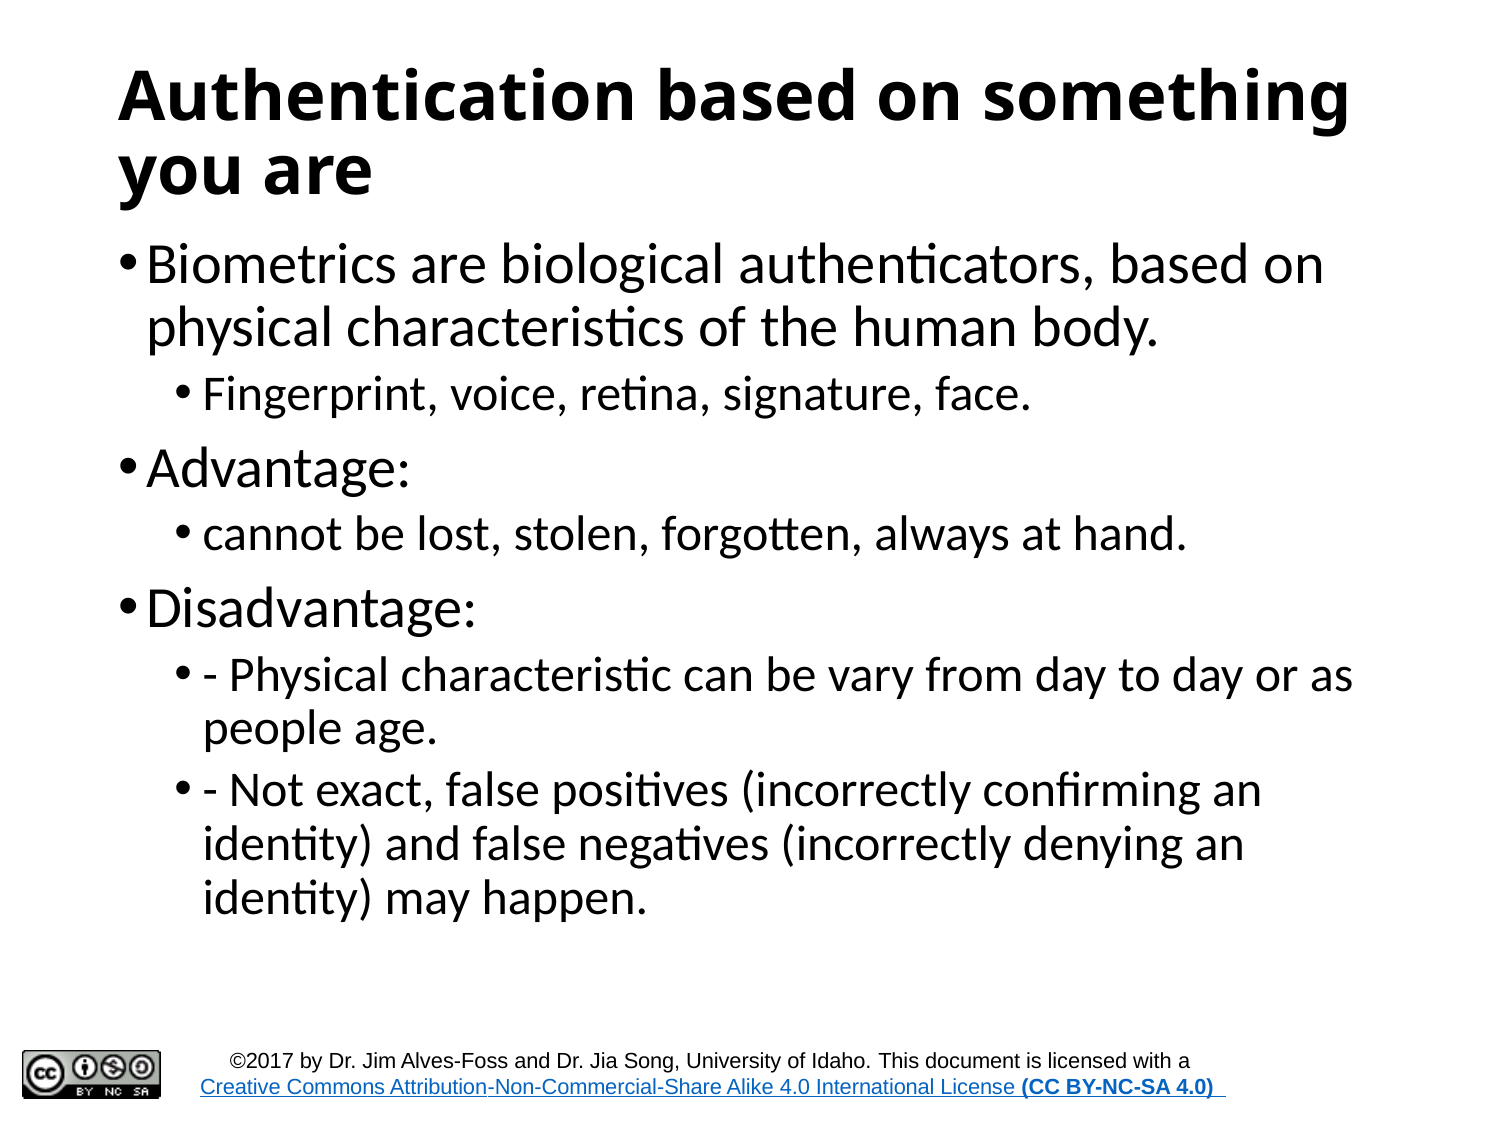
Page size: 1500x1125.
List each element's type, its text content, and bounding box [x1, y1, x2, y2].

picture [22, 1050, 161, 1099]
title Authentication based on something you are [102, 59, 1398, 211]
list Biometrics are biological authenticators, based on physical characteristics of the human body. Fingerprint, voice, retina, signature, face. Advantage: cannot be lost, stolen, forgotten, always at hand. Disadvantage: - Physical characteristic can be vary from day to day or as people age. - Not exact, false positives (incorrectly confirming an identity) and false negatives (incorrectly denying an identity) may happen. [102, 225, 1398, 1014]
